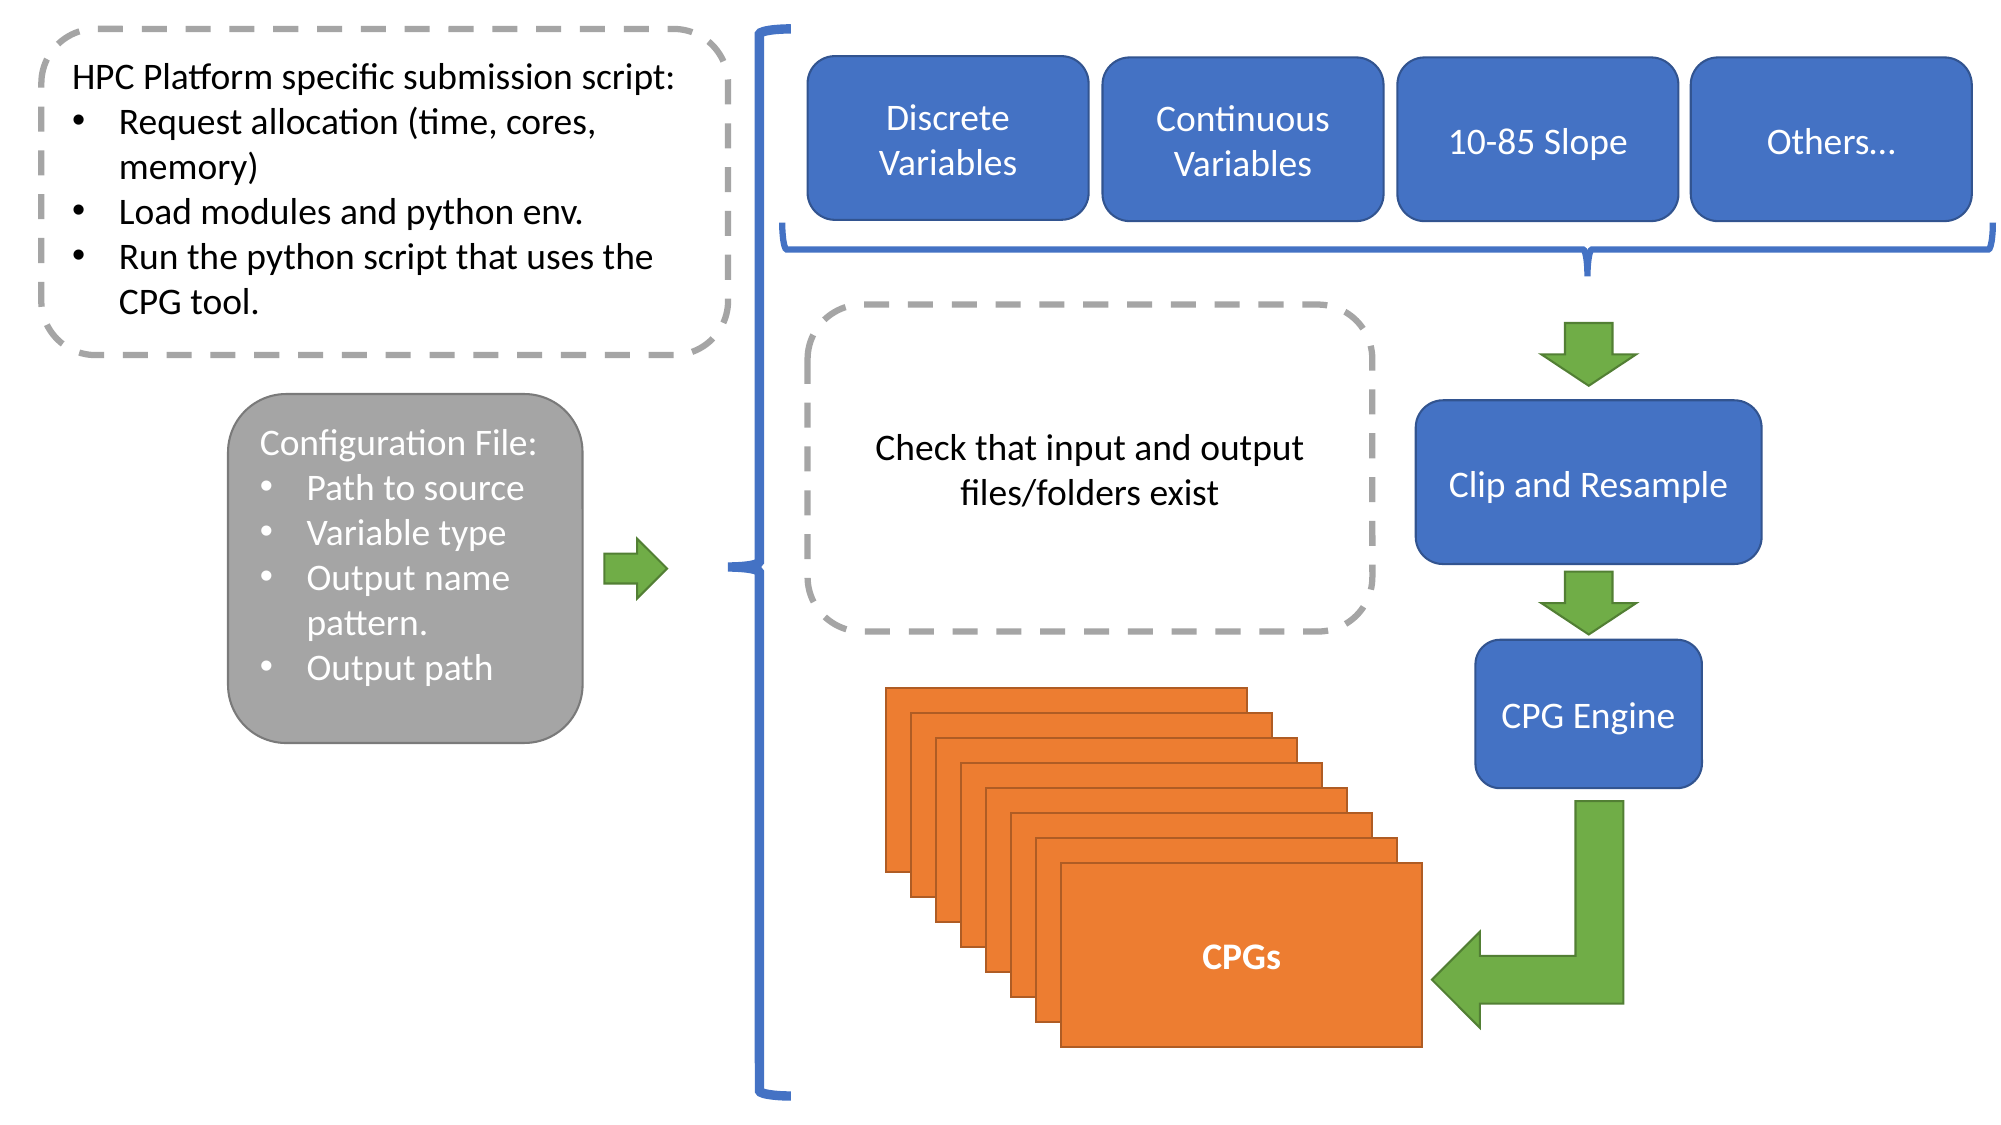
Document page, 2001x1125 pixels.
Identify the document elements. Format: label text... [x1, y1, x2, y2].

text_box [1537, 570, 1640, 636]
text_box [1430, 800, 1625, 1031]
text_box [935, 737, 1298, 923]
text_box HPC Platform specific submission script: Request allocation (time, cores, memory) Load modules and python env. Run the python script that uses the CPG tool. [40, 27, 730, 357]
text_box [985, 787, 1348, 973]
text_box [791, 222, 1994, 277]
text_box Continuous Variables [1101, 56, 1385, 222]
text_box [885, 687, 1248, 873]
text_box [1010, 812, 1373, 998]
text_box [603, 536, 669, 601]
text_box [1537, 321, 1640, 387]
text_box 10-85 Slope [1396, 56, 1680, 222]
text_box Discrete Variables [806, 55, 1090, 221]
text_box Clip and Resample [1414, 399, 1763, 566]
text_box CPGs [1060, 862, 1423, 1048]
text_box Check that input and output files/folders exist [806, 303, 1374, 633]
text_box [960, 762, 1323, 948]
text_box Others… [1689, 56, 1973, 222]
text_box [910, 712, 1273, 898]
text_box [1035, 837, 1398, 1023]
text_box [728, 28, 791, 1097]
text_box Configuration File: Path to source Variable type Output name pattern. Output path [226, 392, 584, 745]
text_box CPG Engine [1474, 638, 1704, 790]
